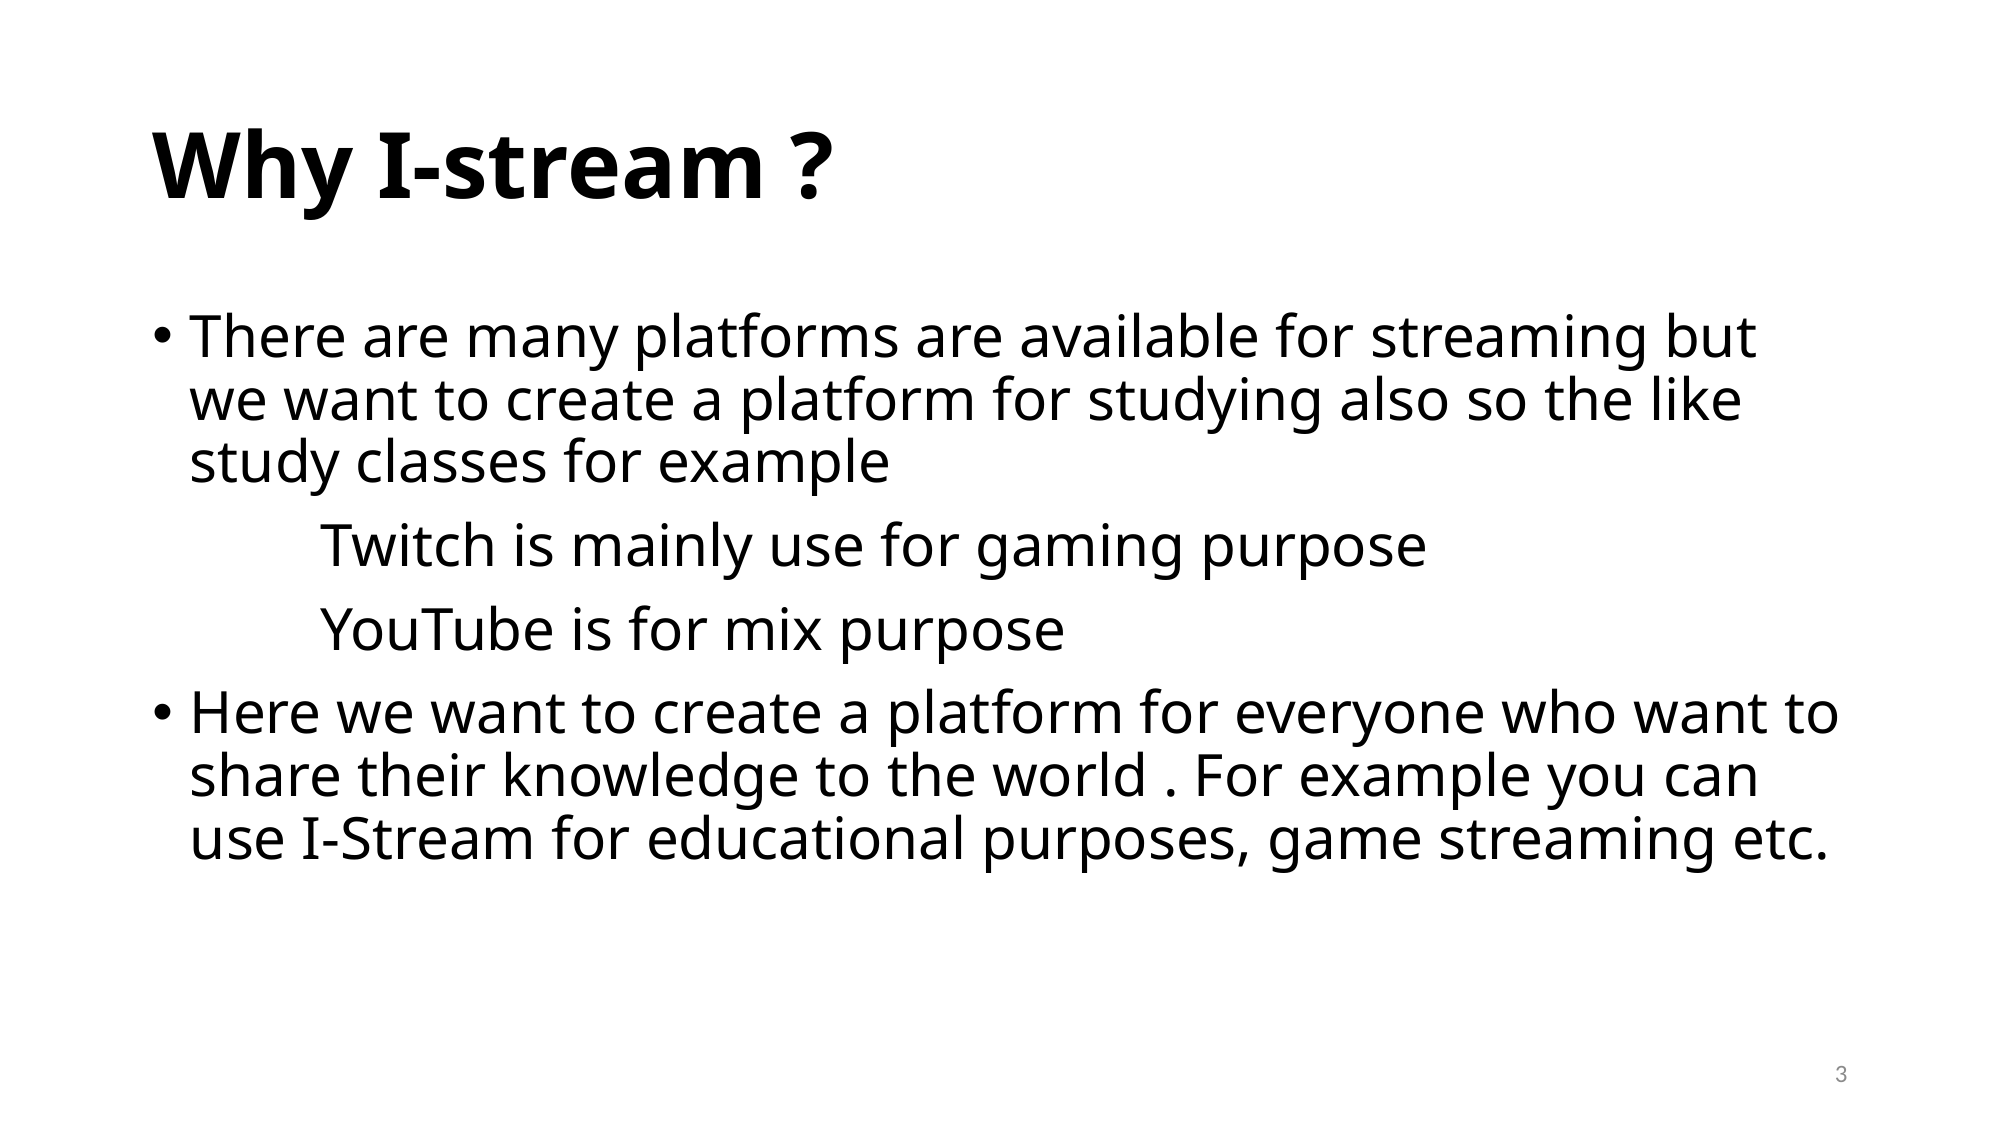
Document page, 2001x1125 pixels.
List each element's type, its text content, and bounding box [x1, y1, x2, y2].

slide_number 3 [1412, 1042, 1863, 1103]
title Why I-stream ? [137, 59, 1863, 278]
list There are many platforms are available for streaming but we want to create a platform for studying also so the like study classes for example Twitch is mainly use for gaming purpose YouTube is for mix purpose Here we want to create a platform for everyone who want to share their knowledge to the world . For example you can use I-Stream for educational purposes, game streaming etc. [137, 299, 1863, 1014]
